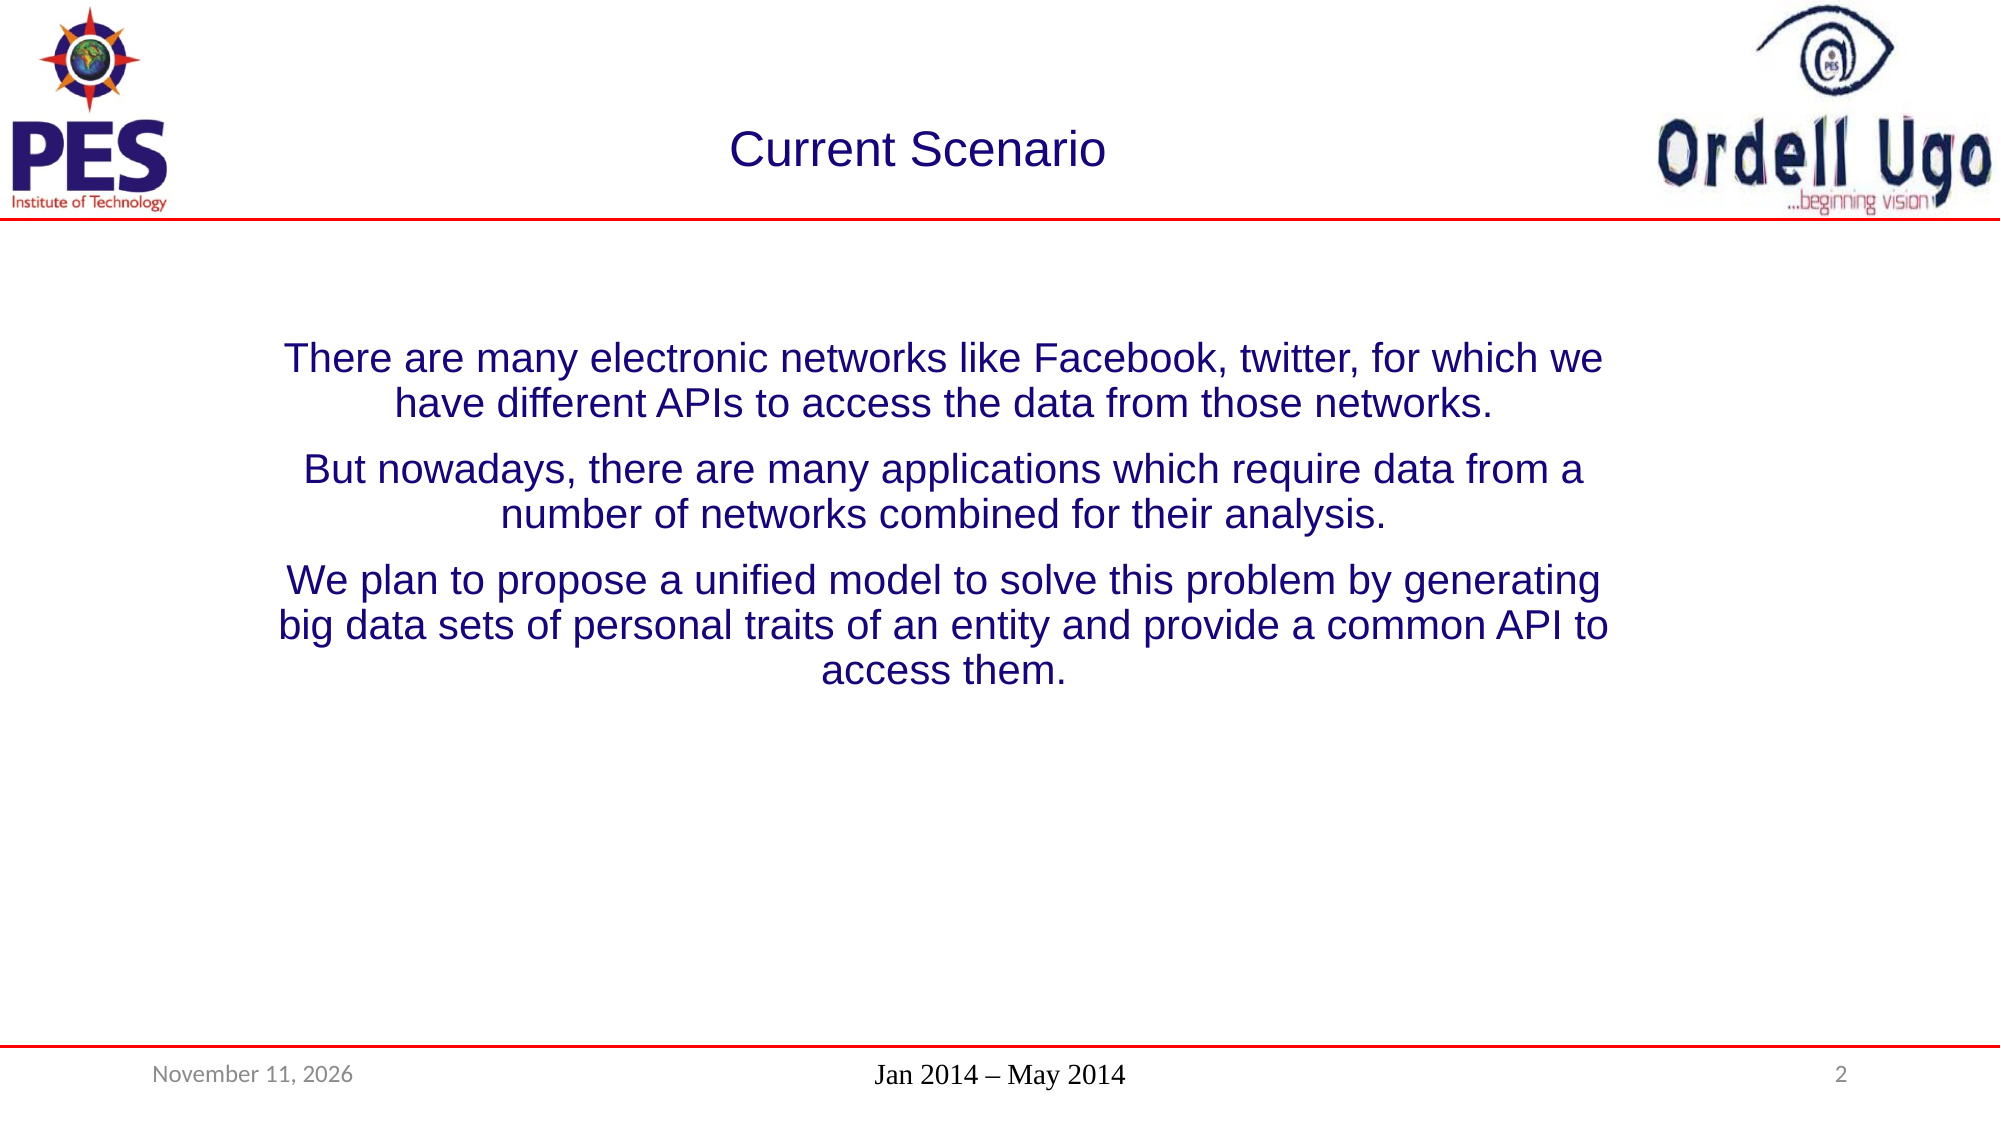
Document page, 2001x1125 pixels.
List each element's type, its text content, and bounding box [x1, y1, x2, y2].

footer Jan 2014 – May 2014 [662, 1048, 1338, 1103]
slide_number 2 [1412, 1048, 1863, 1103]
picture [1657, 0, 2000, 218]
title Current Scenario [224, 36, 1612, 185]
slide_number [137, 1048, 588, 1103]
picture [0, 0, 179, 218]
subtitle There are many electronic networks like Facebook, twitter, for which we have different APIs to access the data from those networks. But nowadays, there are many applications which require data from a number of networks combined for their analysis. We plan to propose a unified model to solve this problem by generating big data sets of personal traits of an entity and provide a common API to access them. [250, 329, 1638, 820]
